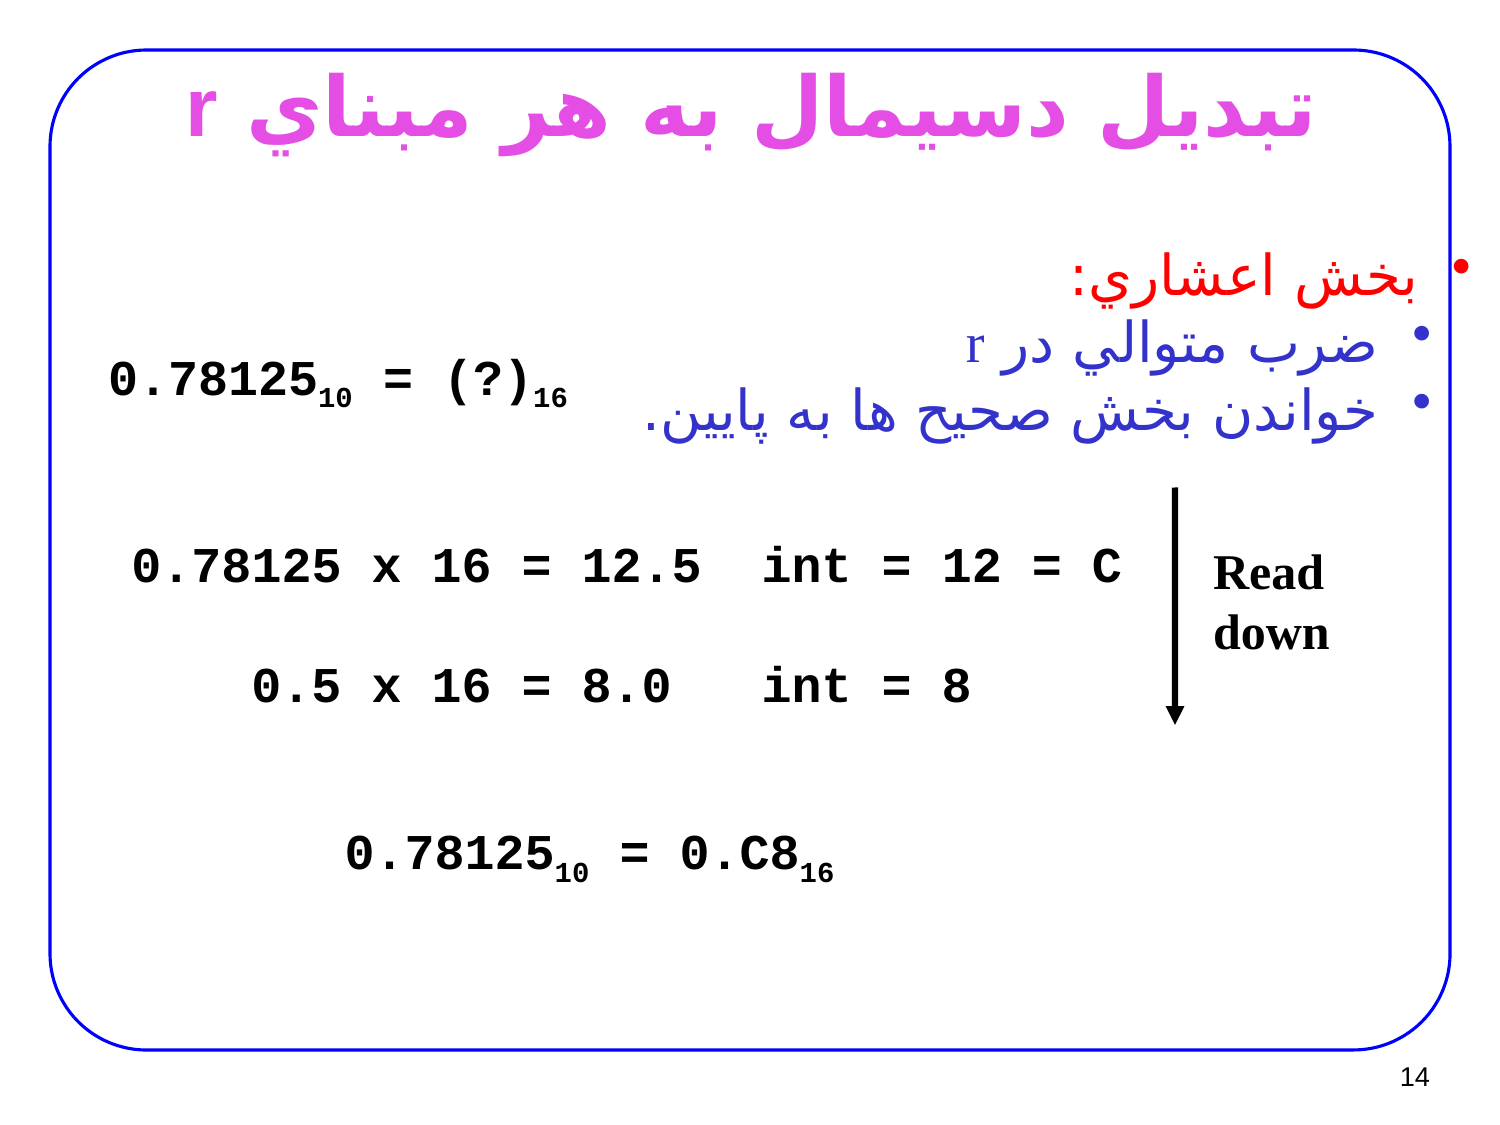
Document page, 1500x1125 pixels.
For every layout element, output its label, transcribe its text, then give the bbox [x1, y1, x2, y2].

text_box بخش اعشاري: ضرب متوالي در r خواندن بخش صحيح ها به پايين. [627, 231, 1487, 449]
text_box 0.7812510 = (?)16 [93, 337, 584, 421]
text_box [1174, 487, 1347, 726]
title تبديل دسيمال به هر مبناي r [113, 66, 1389, 140]
text_box 0.78125 x 16 = 12.5 int = 12 = C 0.5 x 16 = 8.0 int = 8 [116, 524, 1137, 720]
slide_number 14 [1351, 1047, 1444, 1104]
text_box 0.7812510 = 0.C816 [329, 812, 850, 896]
